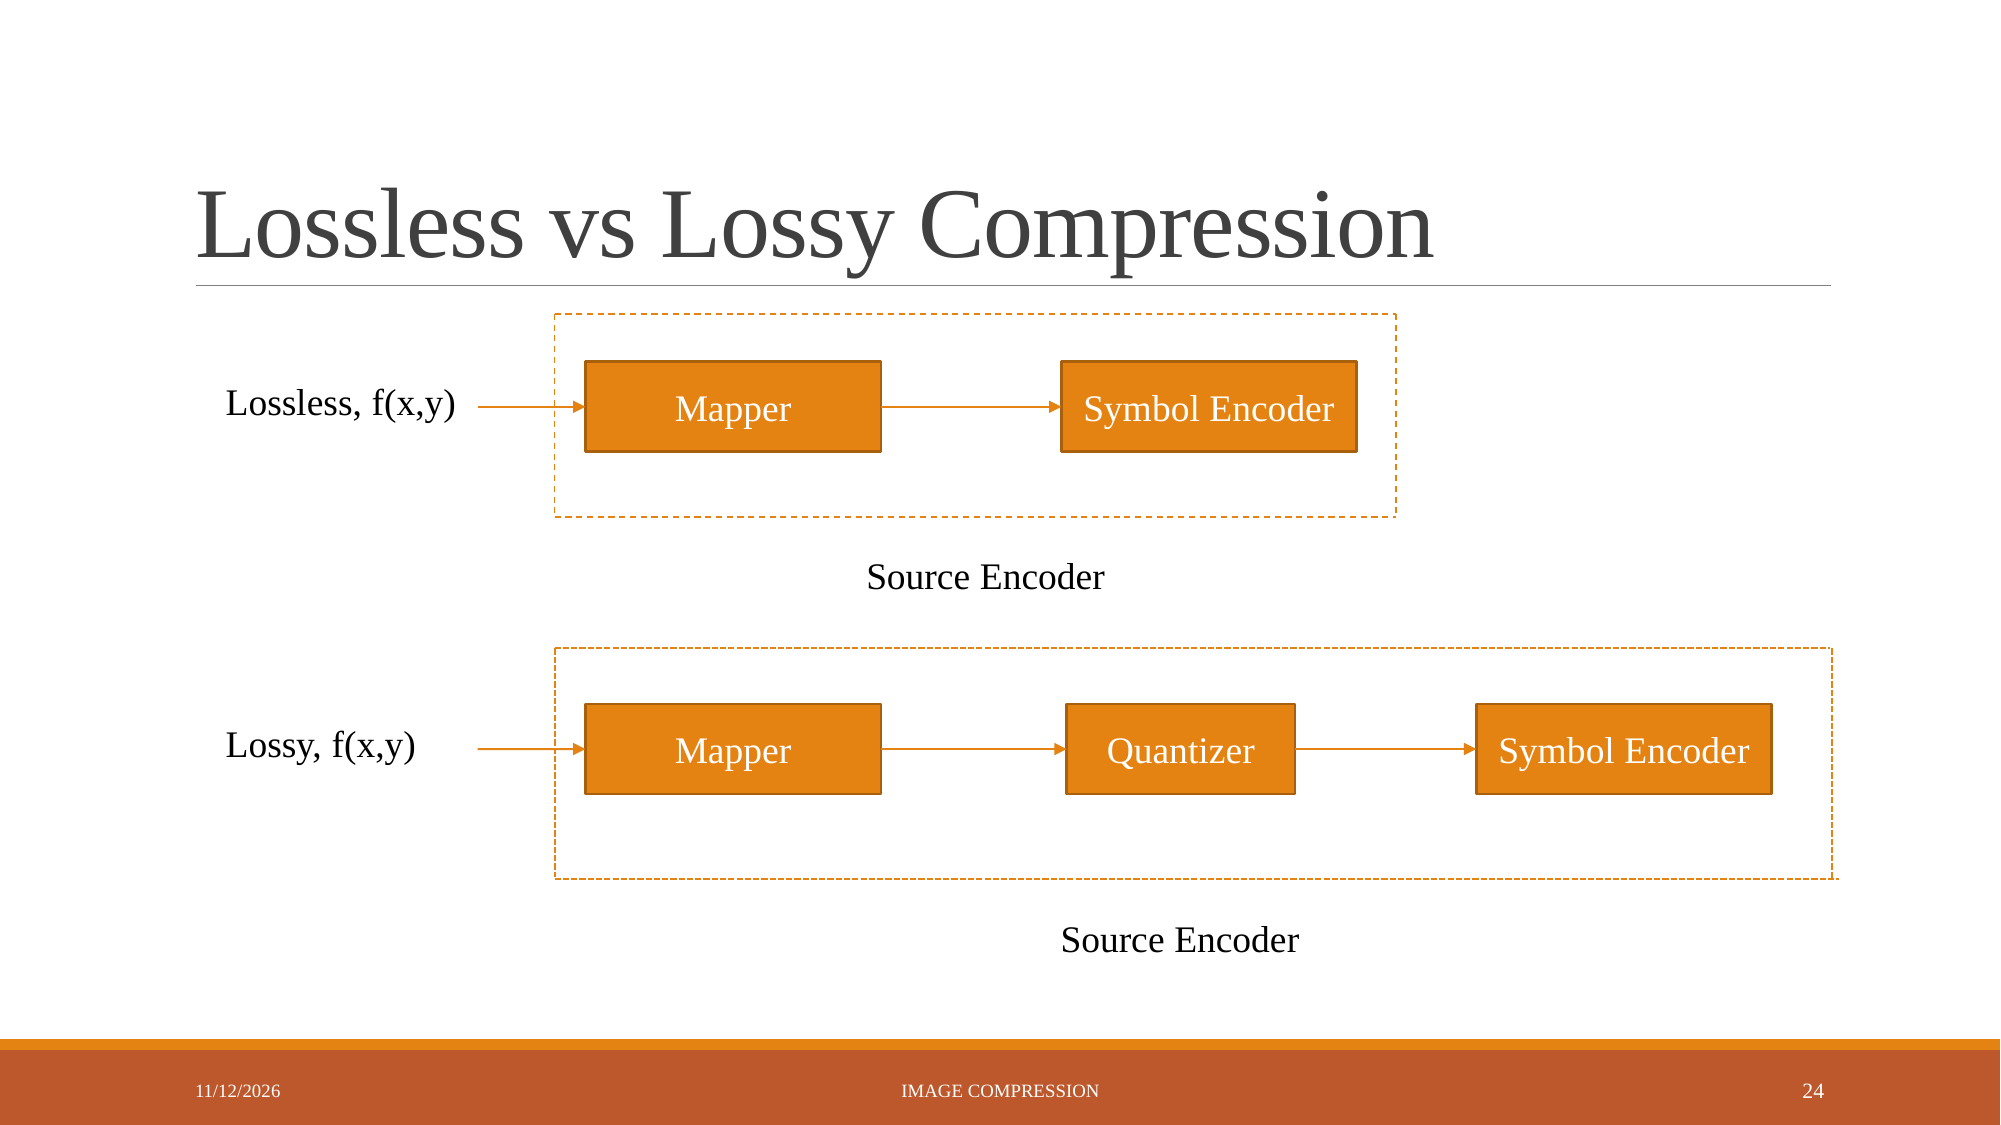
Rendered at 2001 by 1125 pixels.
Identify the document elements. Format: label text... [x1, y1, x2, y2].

text_box Symbol Encoder [1475, 703, 1773, 795]
text_box Lossless, f(x,y) [210, 370, 551, 431]
footer Image Compression [604, 1059, 1396, 1120]
text_box Mapper [584, 703, 882, 795]
text_box Source Encoder [1045, 907, 1316, 968]
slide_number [180, 1059, 586, 1120]
text_box Quantizer [1065, 703, 1296, 795]
text_box Symbol Encoder [1060, 360, 1358, 453]
text_box Source Encoder [851, 544, 1122, 605]
text_box Mapper [584, 360, 882, 453]
text_box Lossy, f(x,y) [210, 712, 551, 773]
slide_number 24 [1624, 1059, 1840, 1120]
title Lossless vs Lossy Compression [180, 47, 1830, 285]
